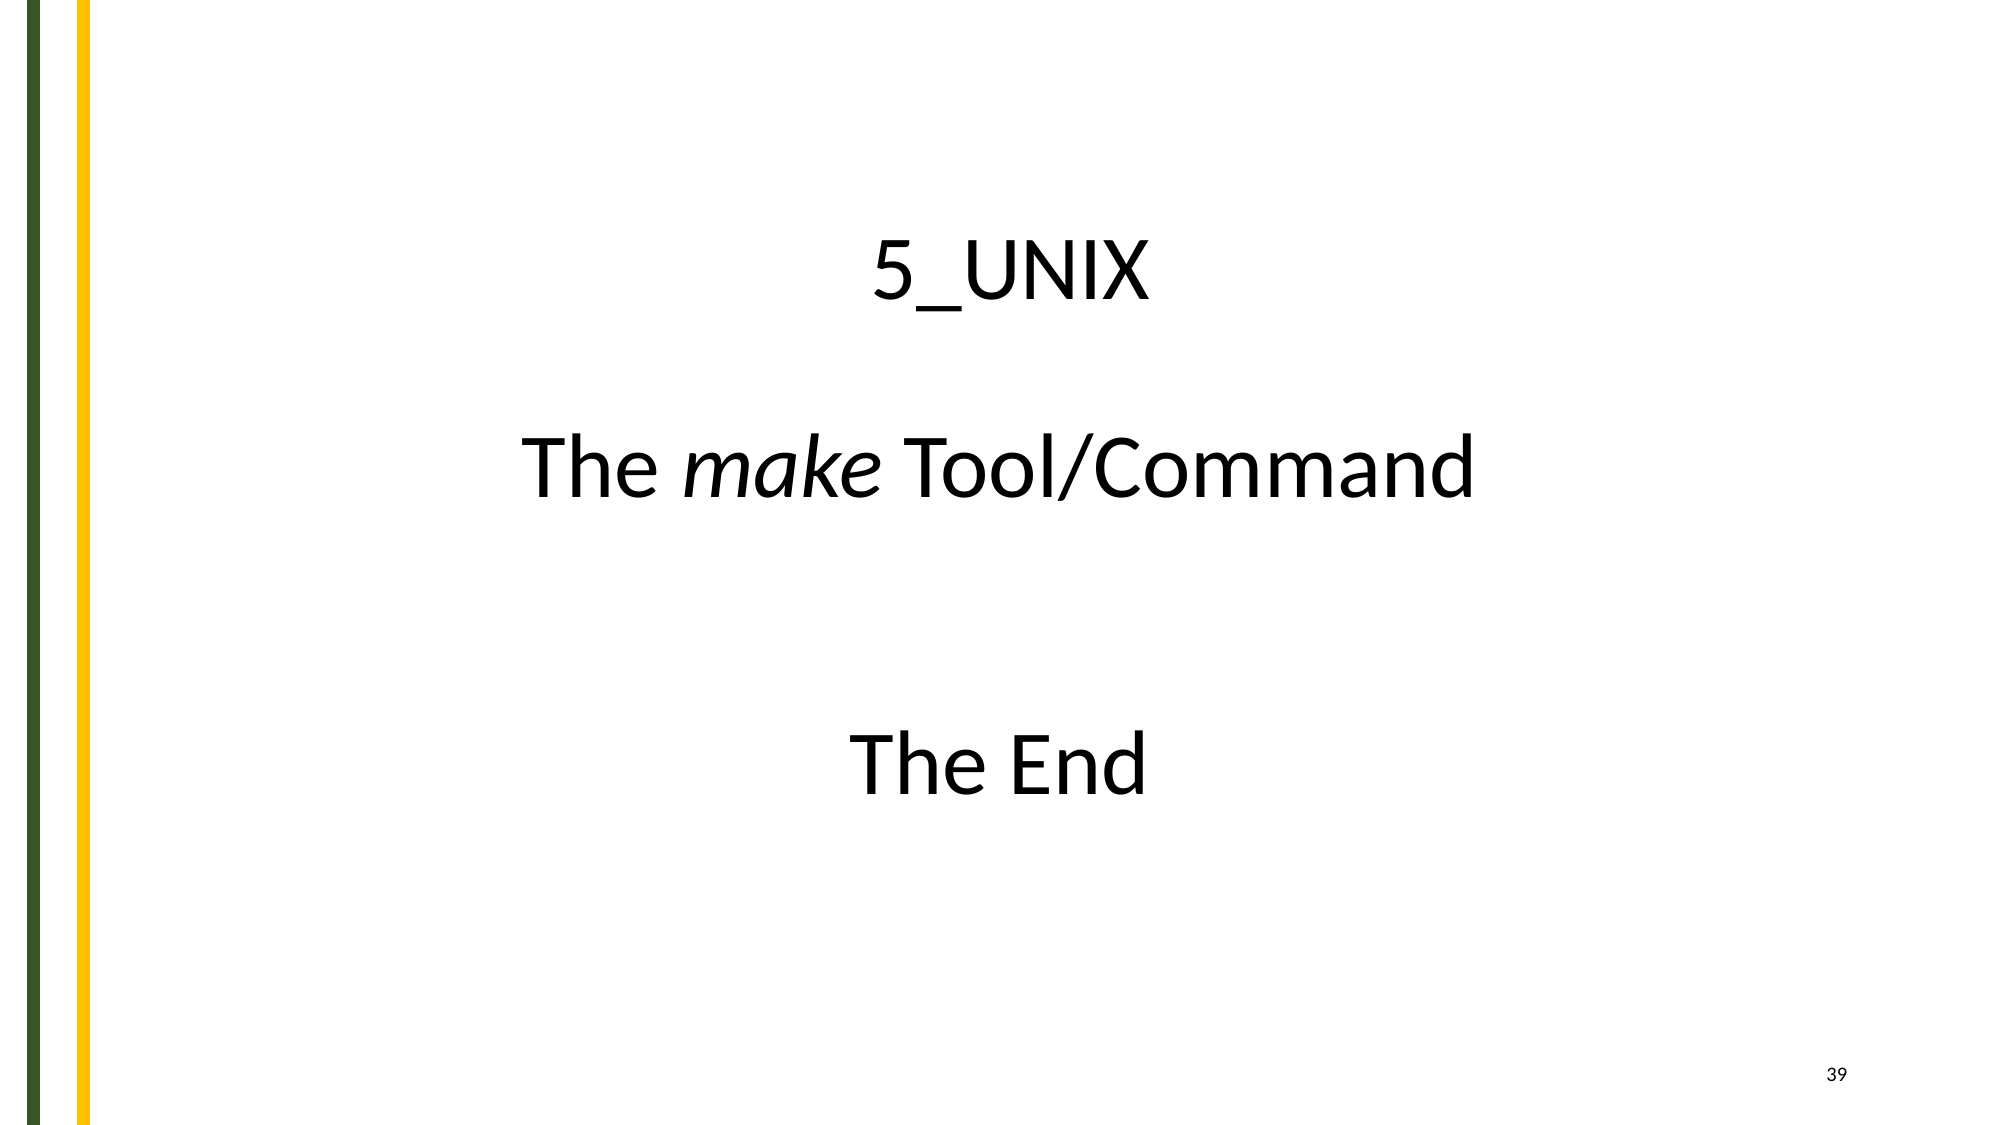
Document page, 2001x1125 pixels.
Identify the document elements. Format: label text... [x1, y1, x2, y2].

subtitle [474, 637, 1525, 925]
title 5_UNIX The make Tool/Command The End [362, 189, 1638, 846]
slide_number ‹#› [1412, 1042, 1863, 1103]
